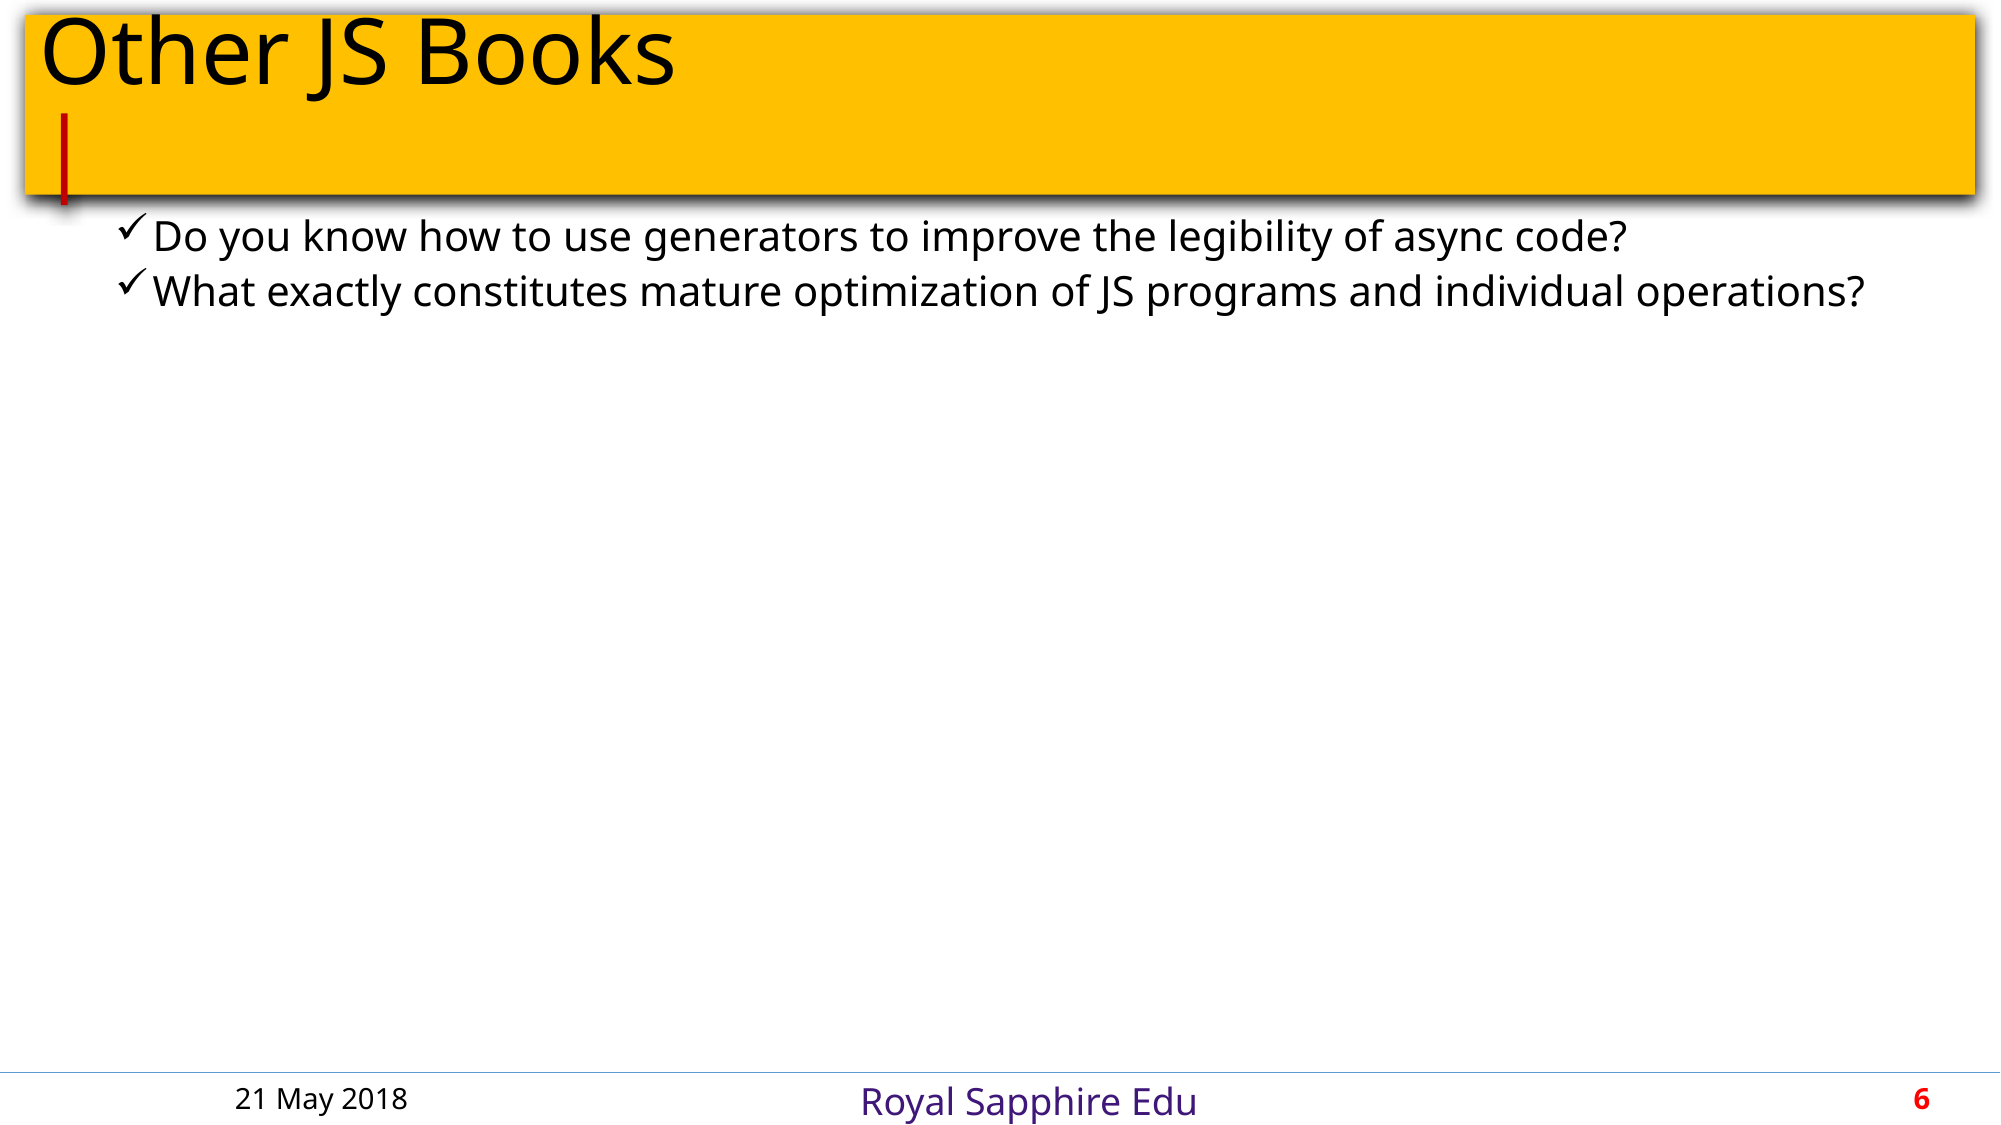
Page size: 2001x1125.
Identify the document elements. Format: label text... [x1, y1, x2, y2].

slide_number 6 [1495, 1072, 1946, 1115]
title Other JS Books | [24, 14, 1975, 195]
list Do you know how to use generators to improve the legibility of async code? What exactly constitutes mature optimization of JS programs and individual operations? [24, 208, 1975, 1063]
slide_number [220, 1072, 671, 1115]
